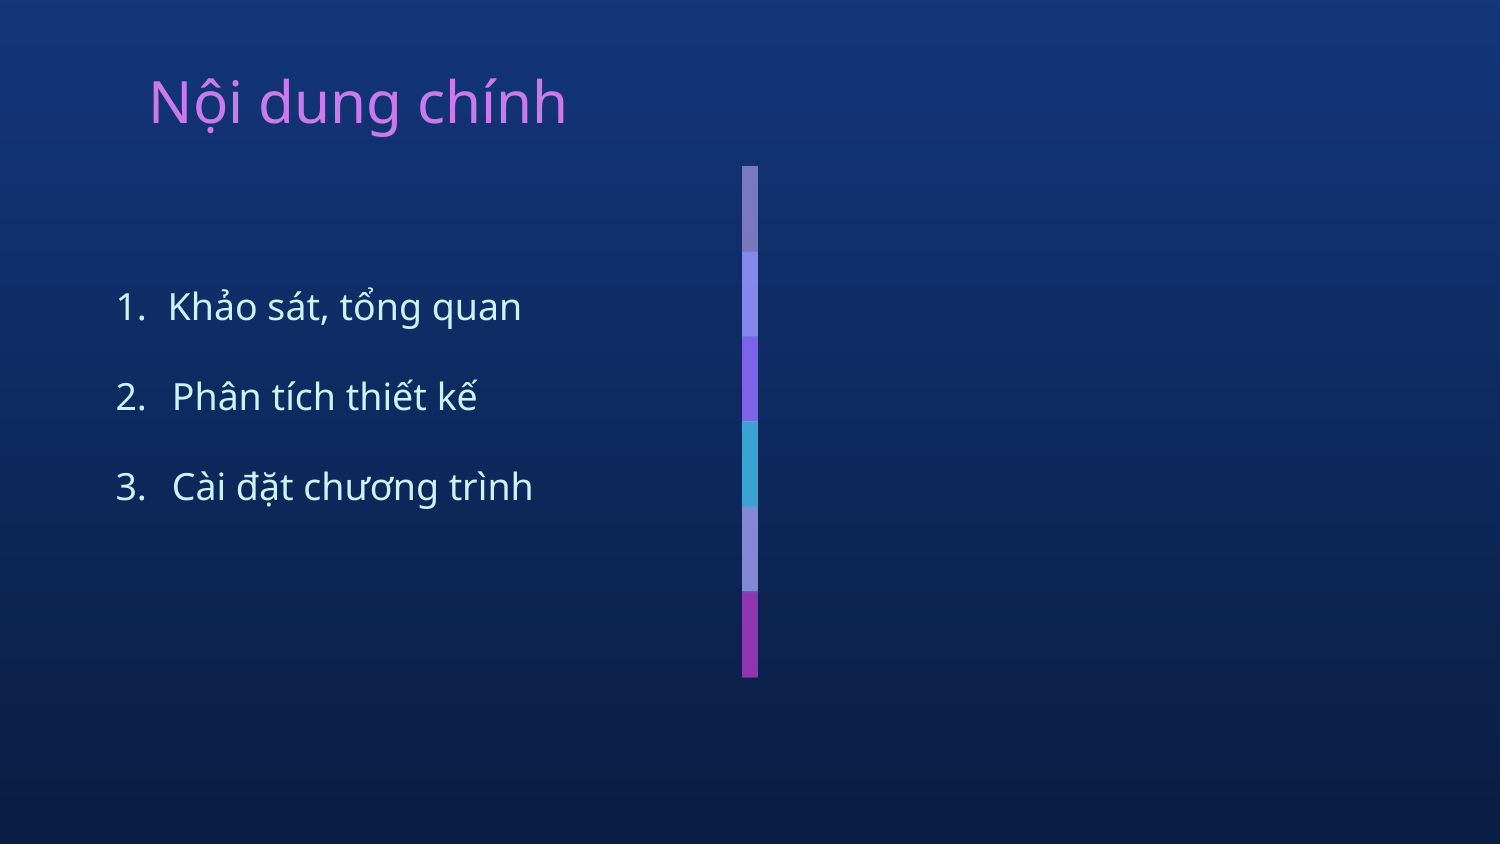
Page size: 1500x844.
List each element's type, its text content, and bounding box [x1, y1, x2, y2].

list Khảo sát, tổng quan Phân tích thiết kế Cài đặt chương trình [77, 222, 836, 717]
title Nội dung chính [133, 53, 780, 151]
